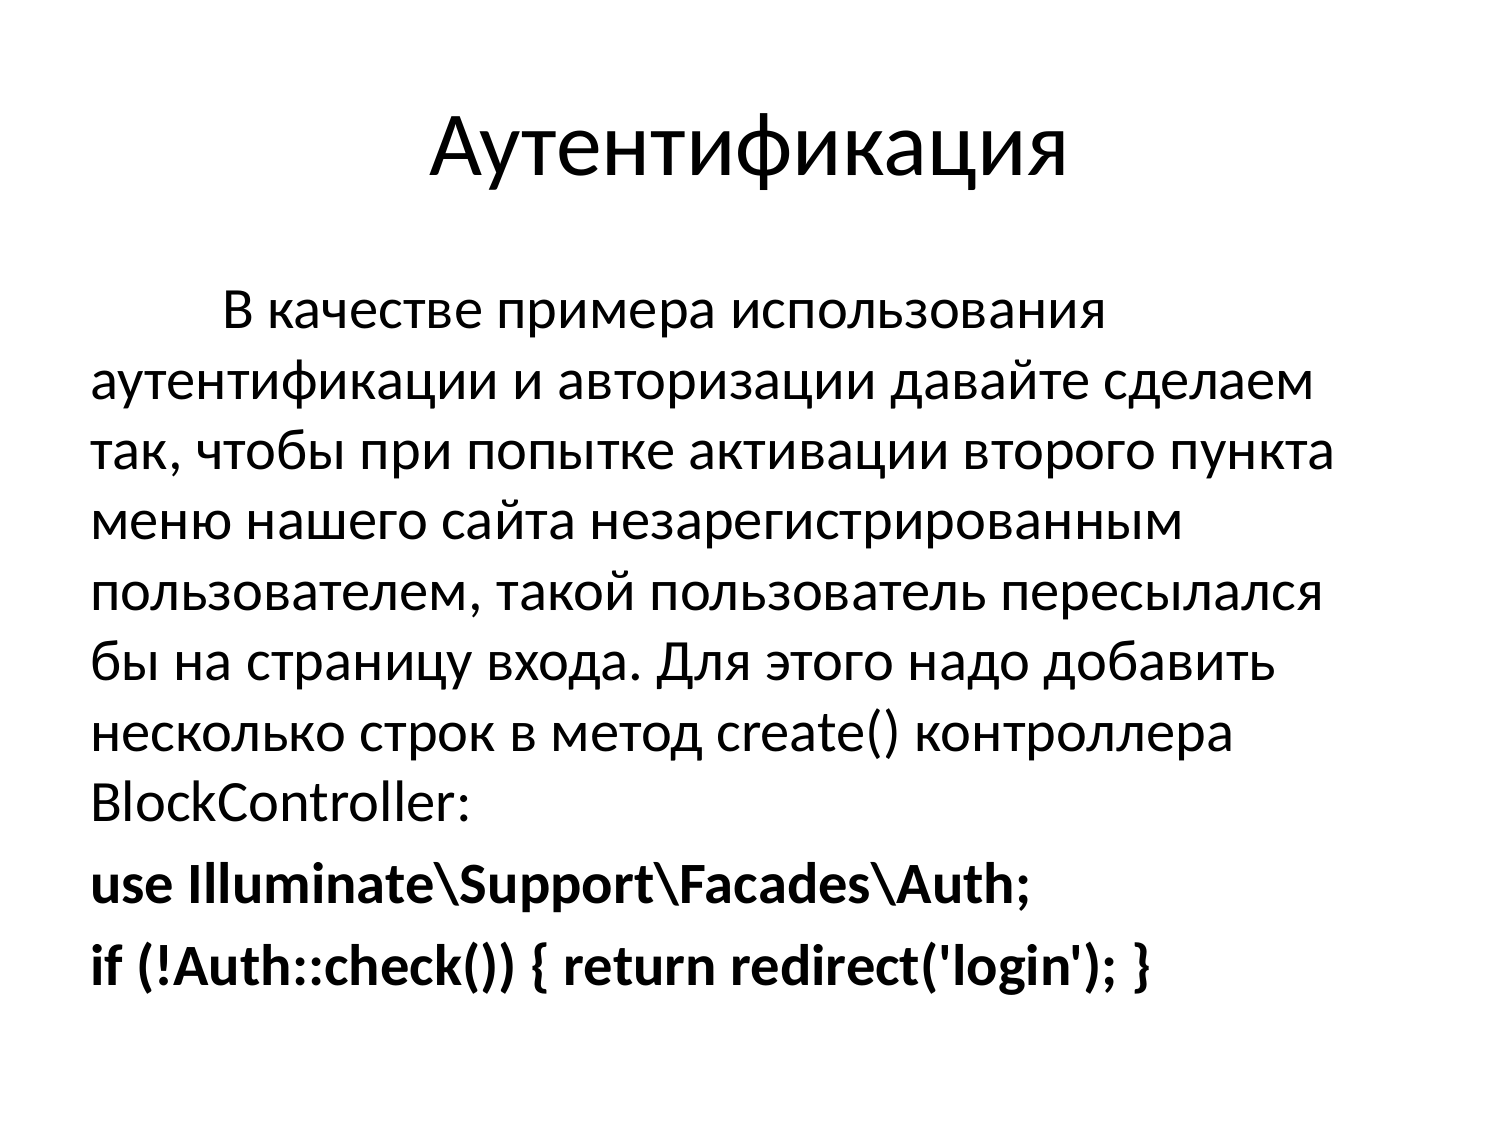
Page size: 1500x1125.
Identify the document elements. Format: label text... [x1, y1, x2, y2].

list В качестве примера использования аутентификации и авторизации давайте сделаем так, чтобы при попытке активации второго пункта меню нашего сайта незарегистрированным пользователем, такой пользователь пересылался бы на страницу входа. Для этого надо добавить несколько строк в метод create() контроллера BlockController: use Illuminate\Support\Facades\Auth; if (!Auth::check()) { return redirect('login'); } [75, 262, 1425, 1005]
title Аутентификация [75, 45, 1425, 233]
